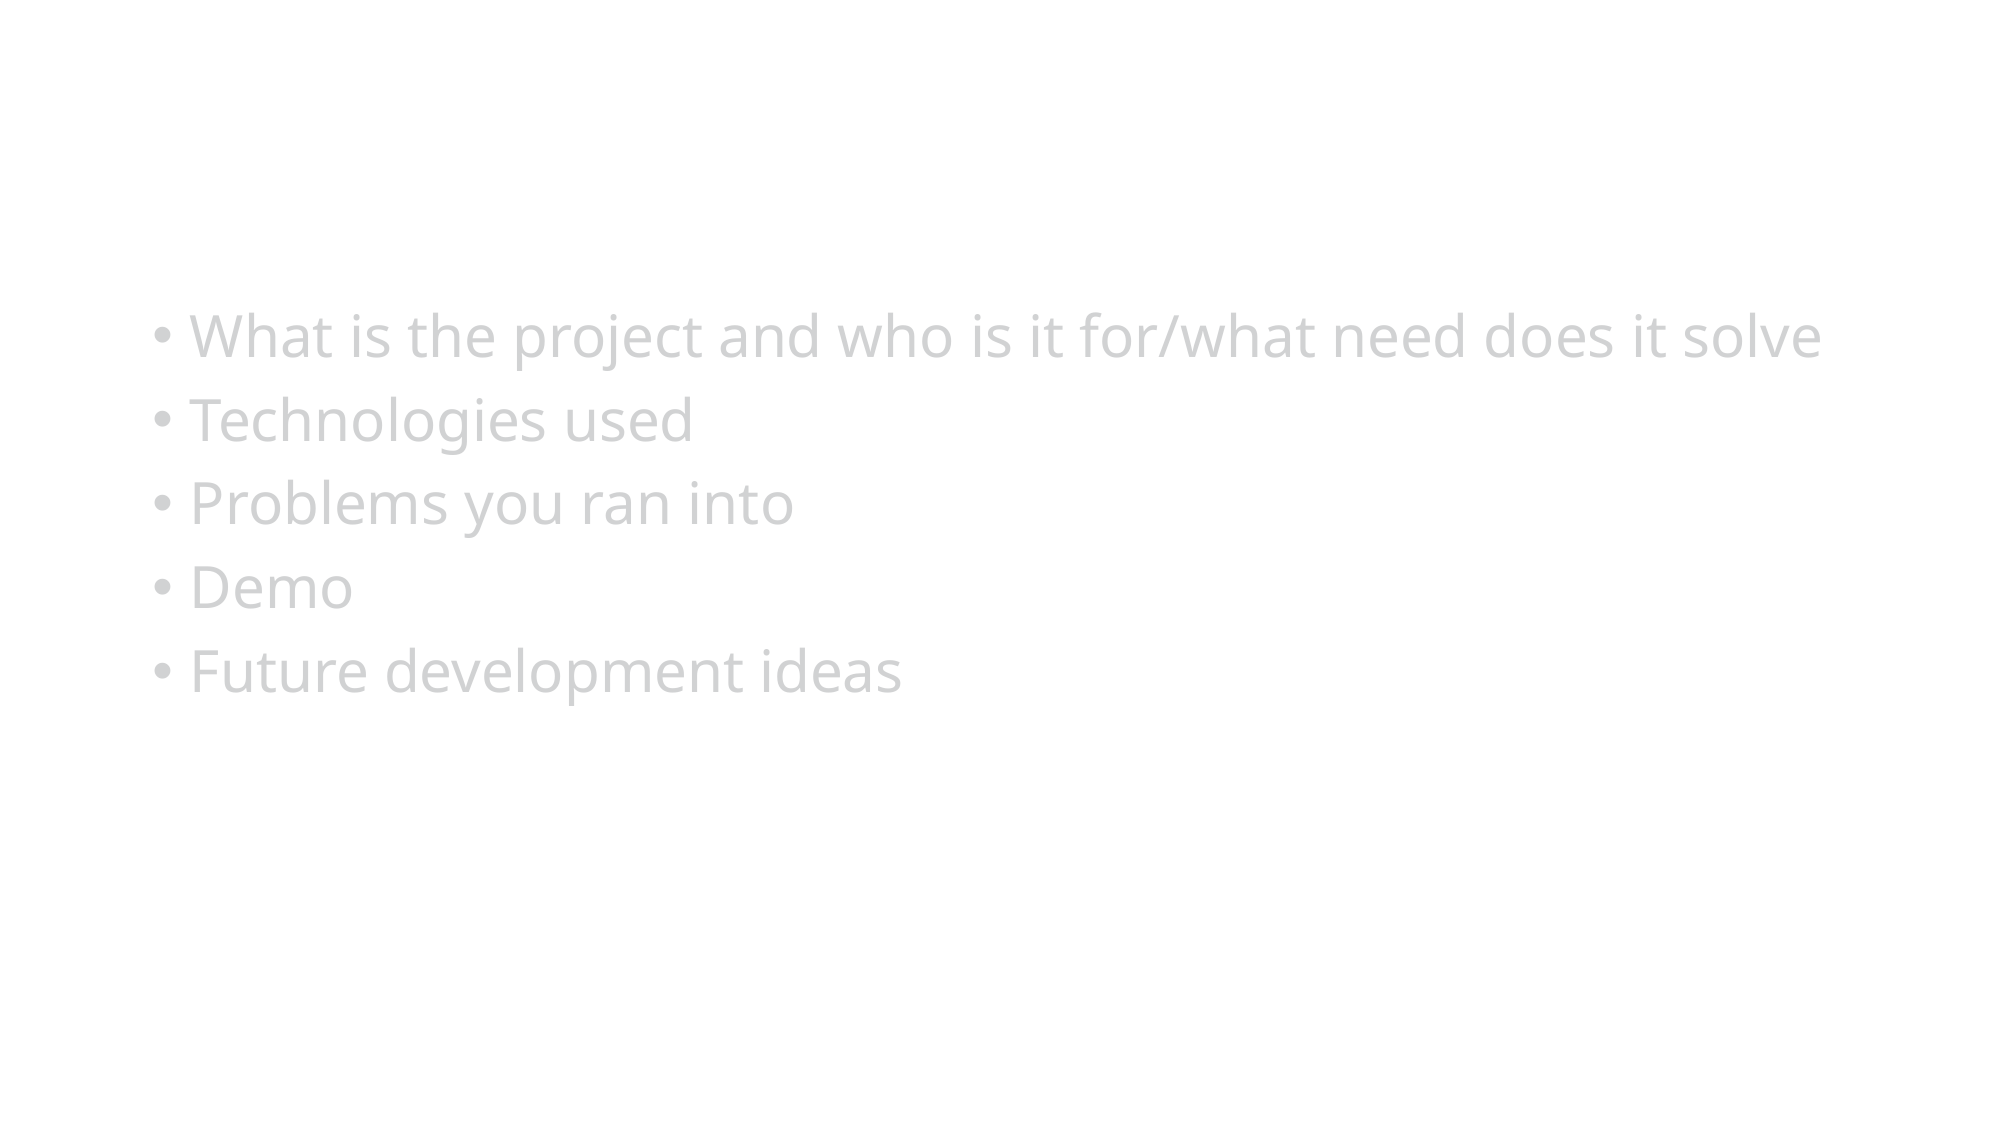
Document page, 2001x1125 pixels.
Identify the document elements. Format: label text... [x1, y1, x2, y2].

list What is the project and who is it for/what need does it solve Technologies used Problems you ran into Demo Future development ideas [137, 299, 1863, 1014]
